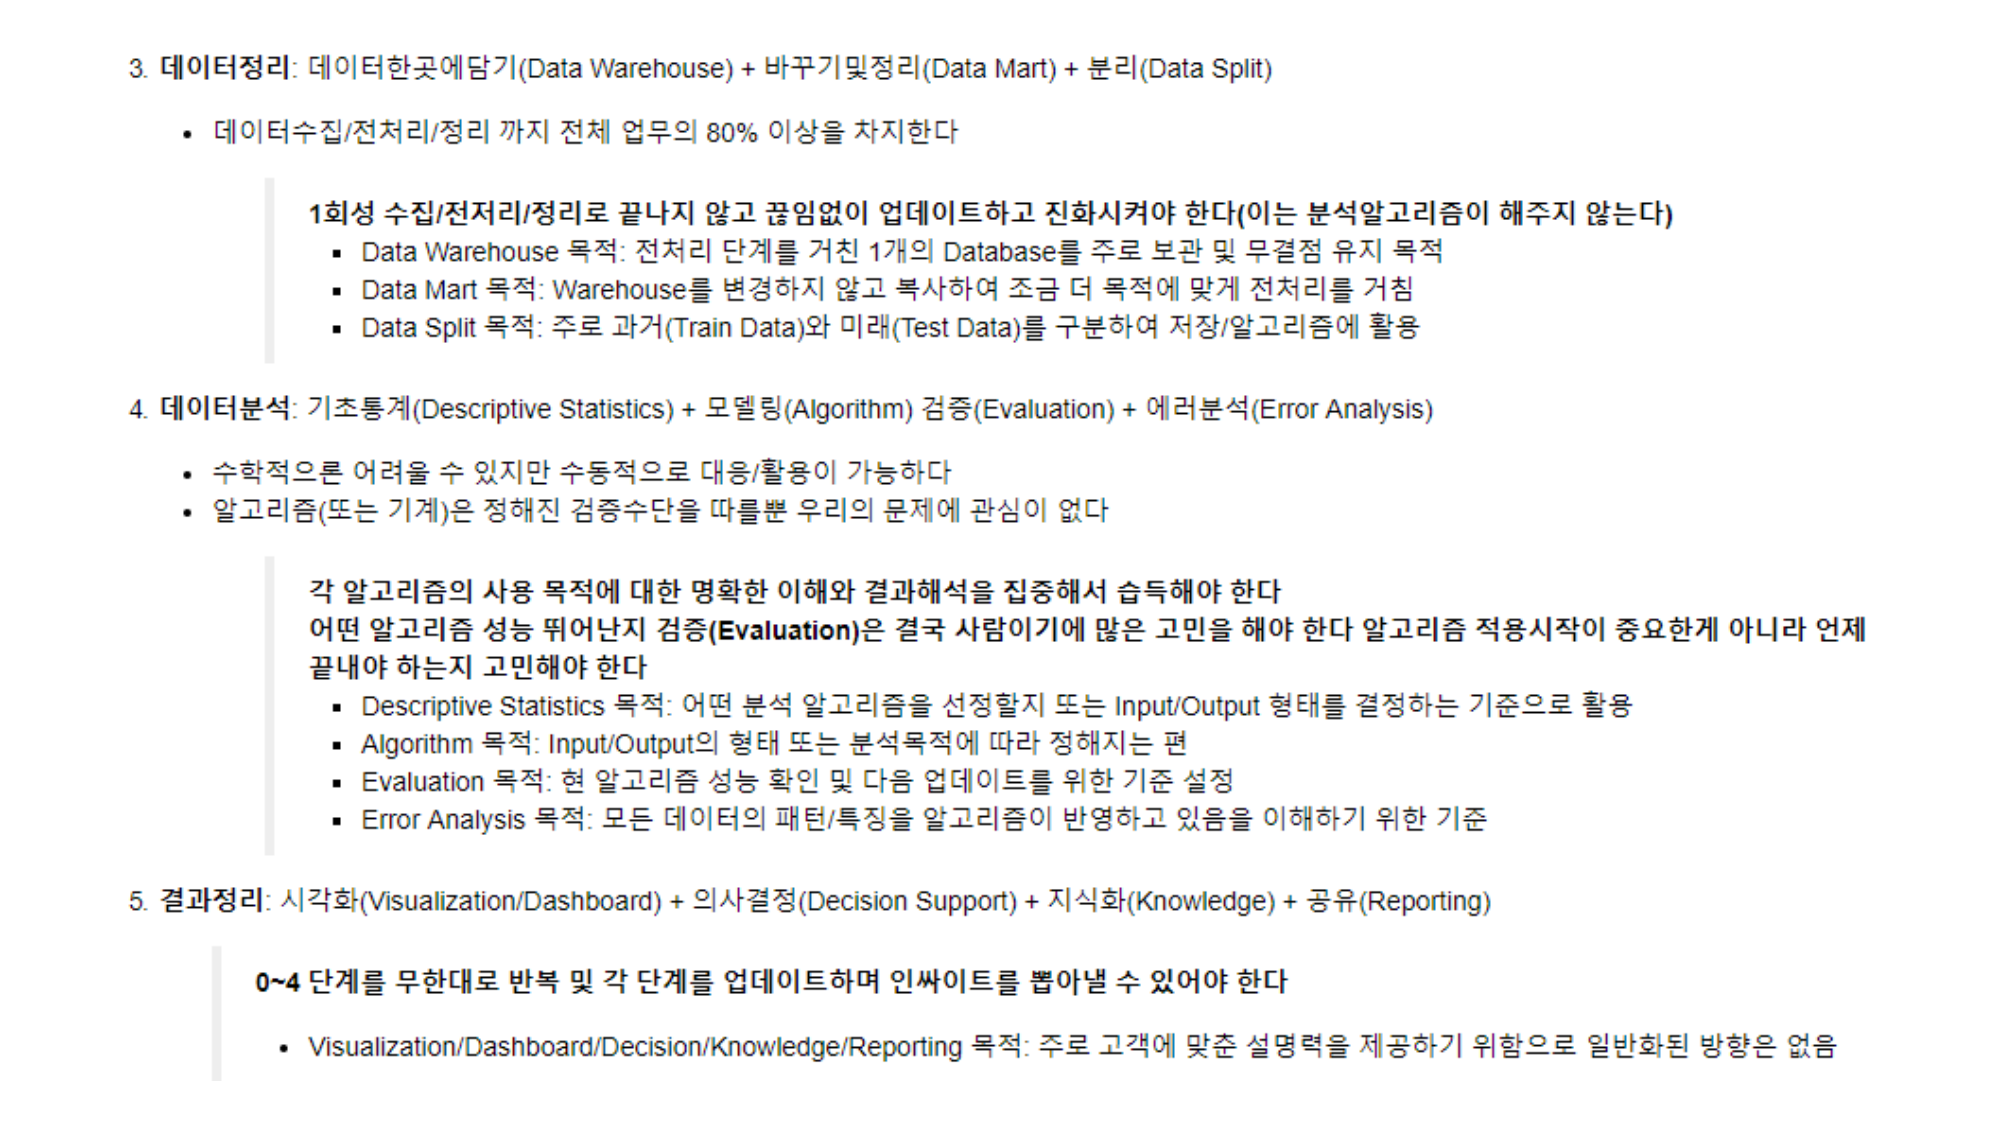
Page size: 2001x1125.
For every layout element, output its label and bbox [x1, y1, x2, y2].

picture [114, 44, 1886, 1081]
